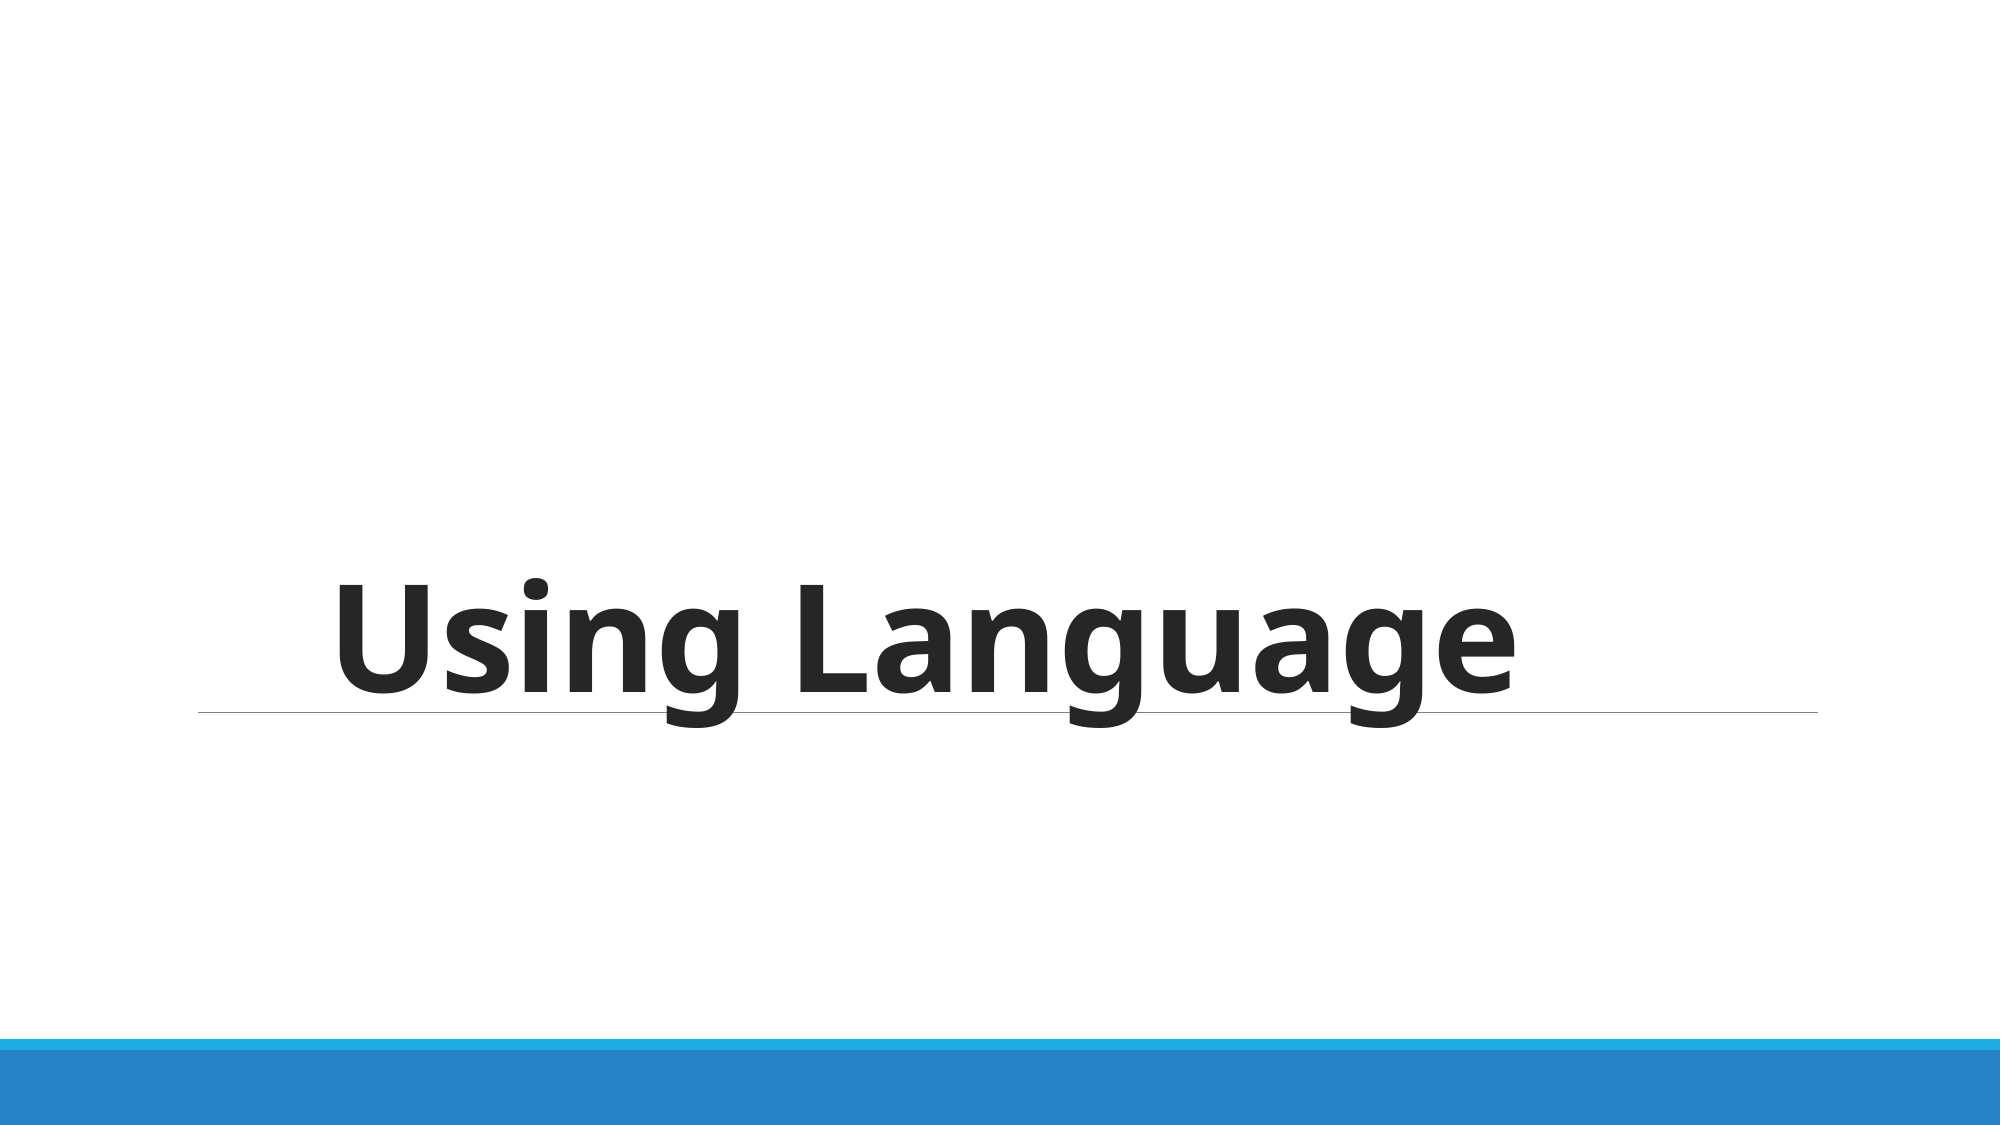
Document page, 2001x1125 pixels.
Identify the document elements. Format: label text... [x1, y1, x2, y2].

title Using Language [312, 145, 1963, 731]
